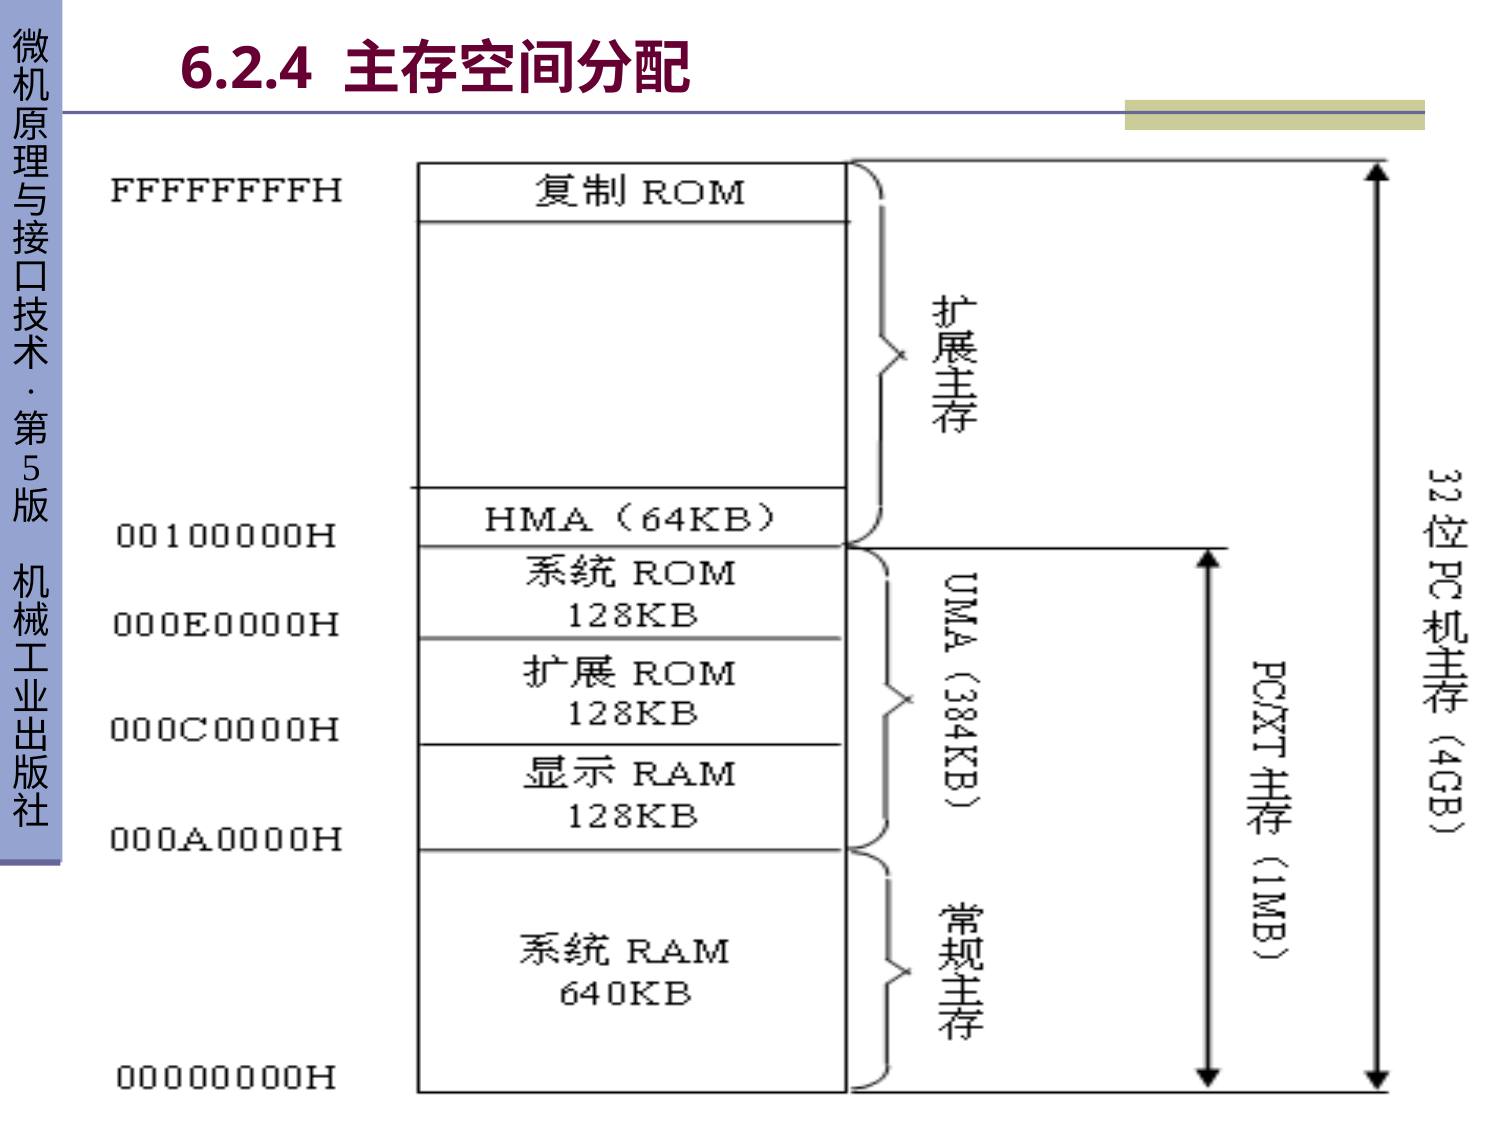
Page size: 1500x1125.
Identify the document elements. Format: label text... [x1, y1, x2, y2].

picture [74, 137, 1500, 1113]
title 6.2.4 主存空间分配 [149, 24, 1426, 105]
